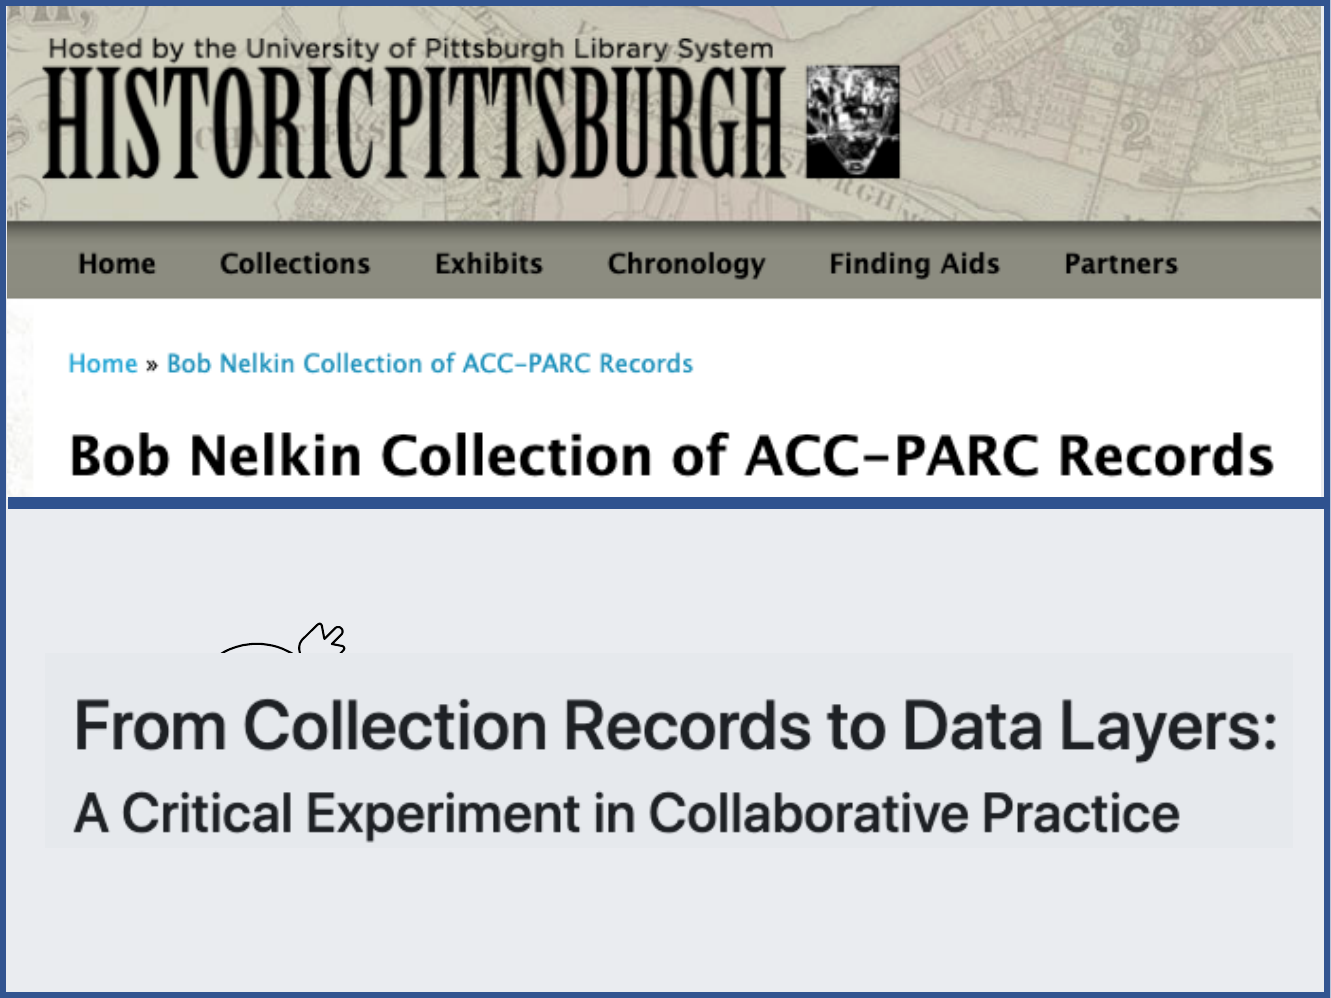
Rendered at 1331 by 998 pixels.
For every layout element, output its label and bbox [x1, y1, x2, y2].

picture [45, 653, 1293, 848]
picture [7, 6, 1321, 499]
text_box [0, 0, 1331, 998]
